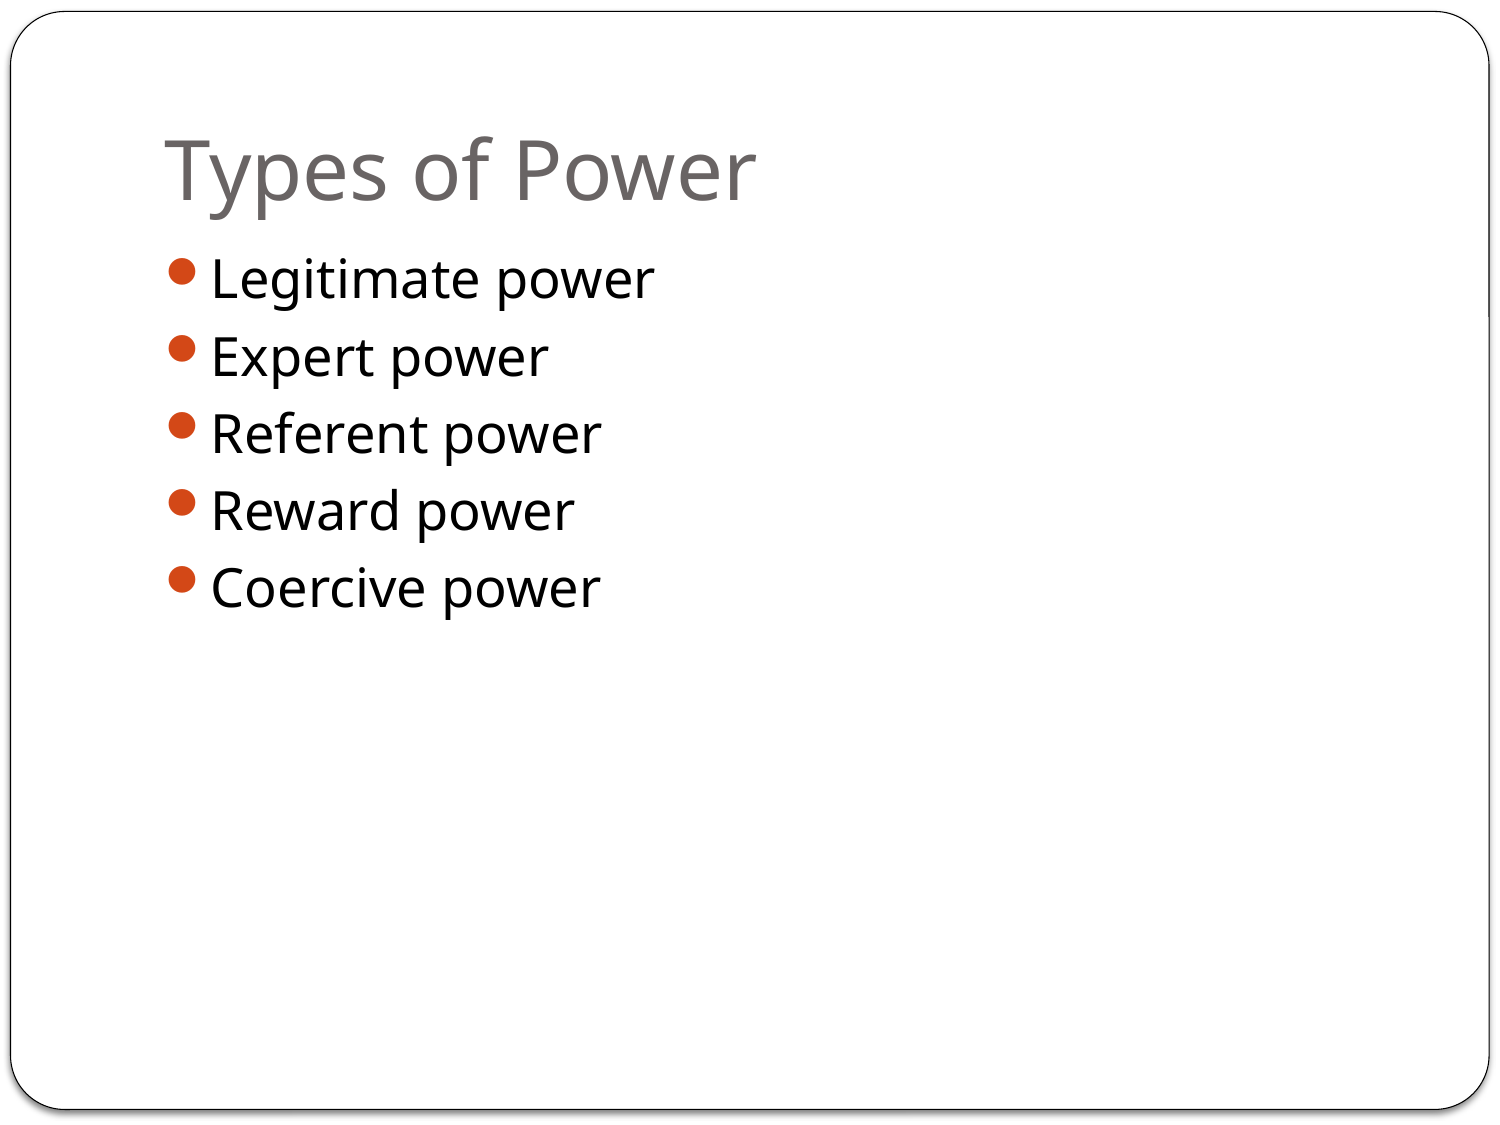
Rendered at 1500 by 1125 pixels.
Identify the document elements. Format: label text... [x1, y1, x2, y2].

title Types of Power [150, 45, 1425, 233]
list Legitimate power Expert power Referent power Reward power Coercive power [150, 237, 1425, 988]
